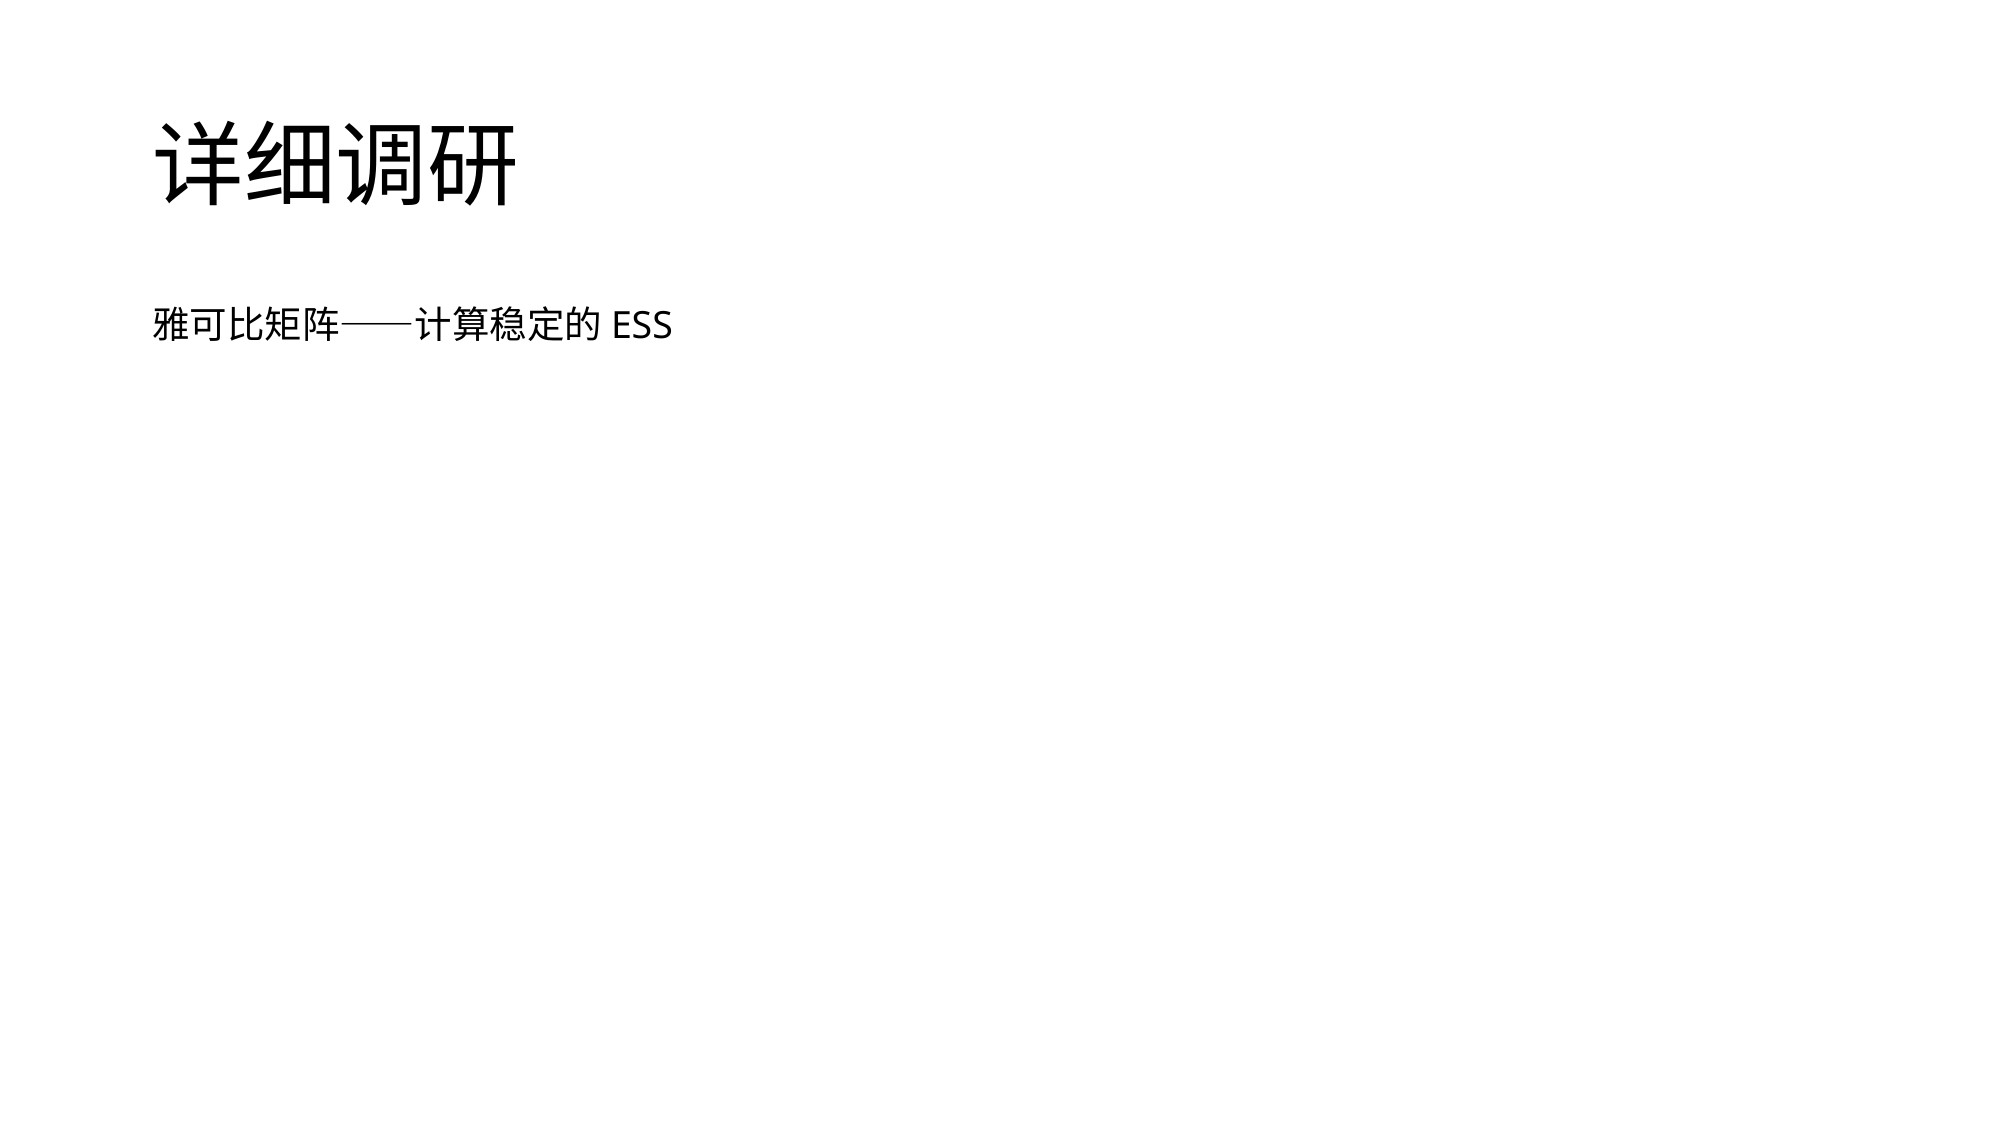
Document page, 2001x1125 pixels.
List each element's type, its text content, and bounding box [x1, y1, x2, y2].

text_box 雅可比矩阵——计算稳定的ESS [137, 293, 1863, 354]
title 详细调研 [137, 59, 1863, 278]
